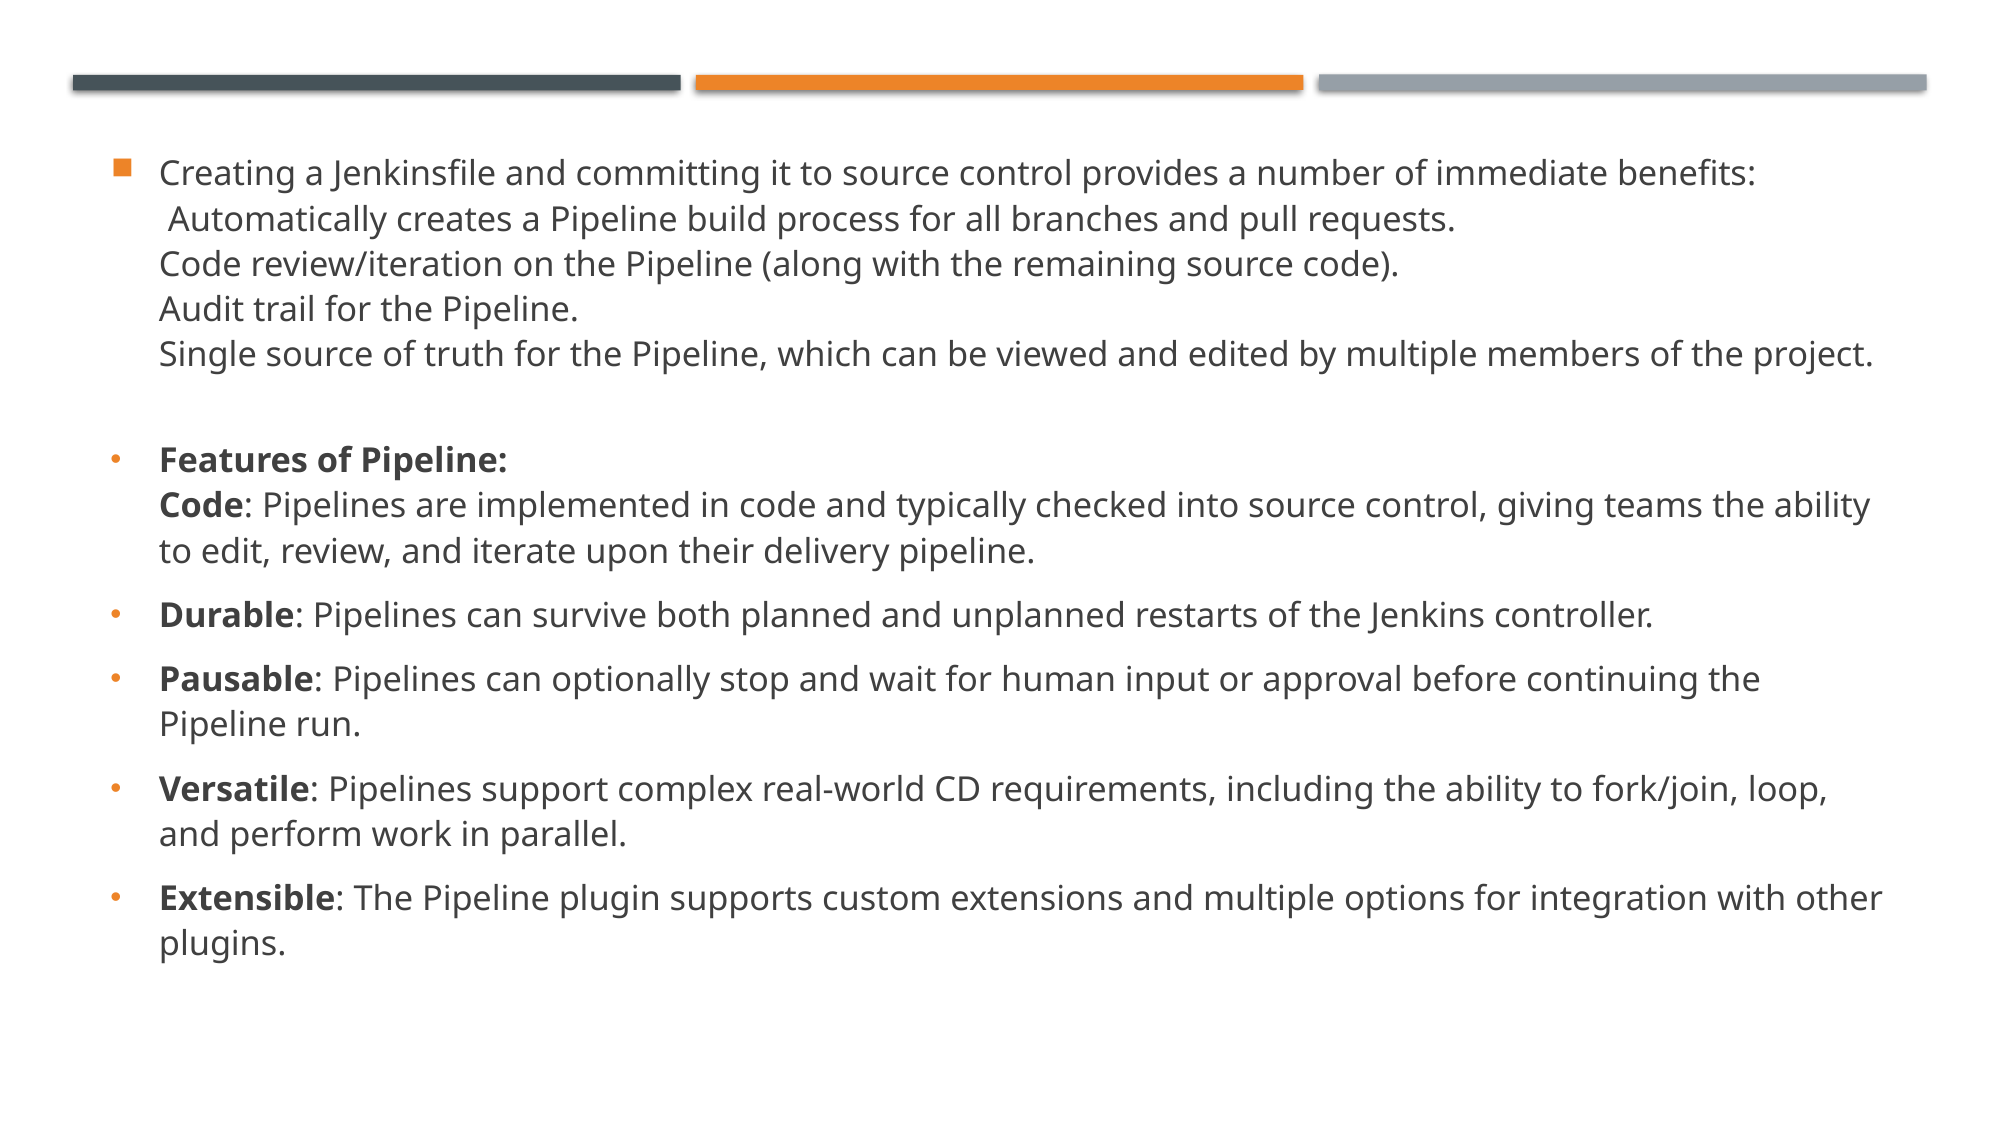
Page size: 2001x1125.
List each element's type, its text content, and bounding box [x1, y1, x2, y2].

list Creating a Jenkinsfile and committing it to source control provides a number of immediate benefits: Automatically creates a Pipeline build process for all branches and pull requests. Code review/iteration on the Pipeline (along with the remaining source code). Audit trail for the Pipeline. Single source of truth for the Pipeline, which can be viewed and edited by multiple members of the project. Features of Pipeline: Code: Pipelines are implemented in code and typically checked into source control, giving teams the ability to edit, review, and iterate upon their delivery pipeline. Durable: Pipelines can survive both planned and unplanned restarts of the Jenkins controller. Pausable: Pipelines can optionally stop and wait for human input or approval before continuing the Pipeline run. Versatile: Pipelines support complex real-world CD requirements, including the ability to fork/join, loop, and perform work in parallel. Extensible: The Pipeline plugin supports custom extensions and multiple options for integration with other plugins. [95, 139, 1905, 981]
